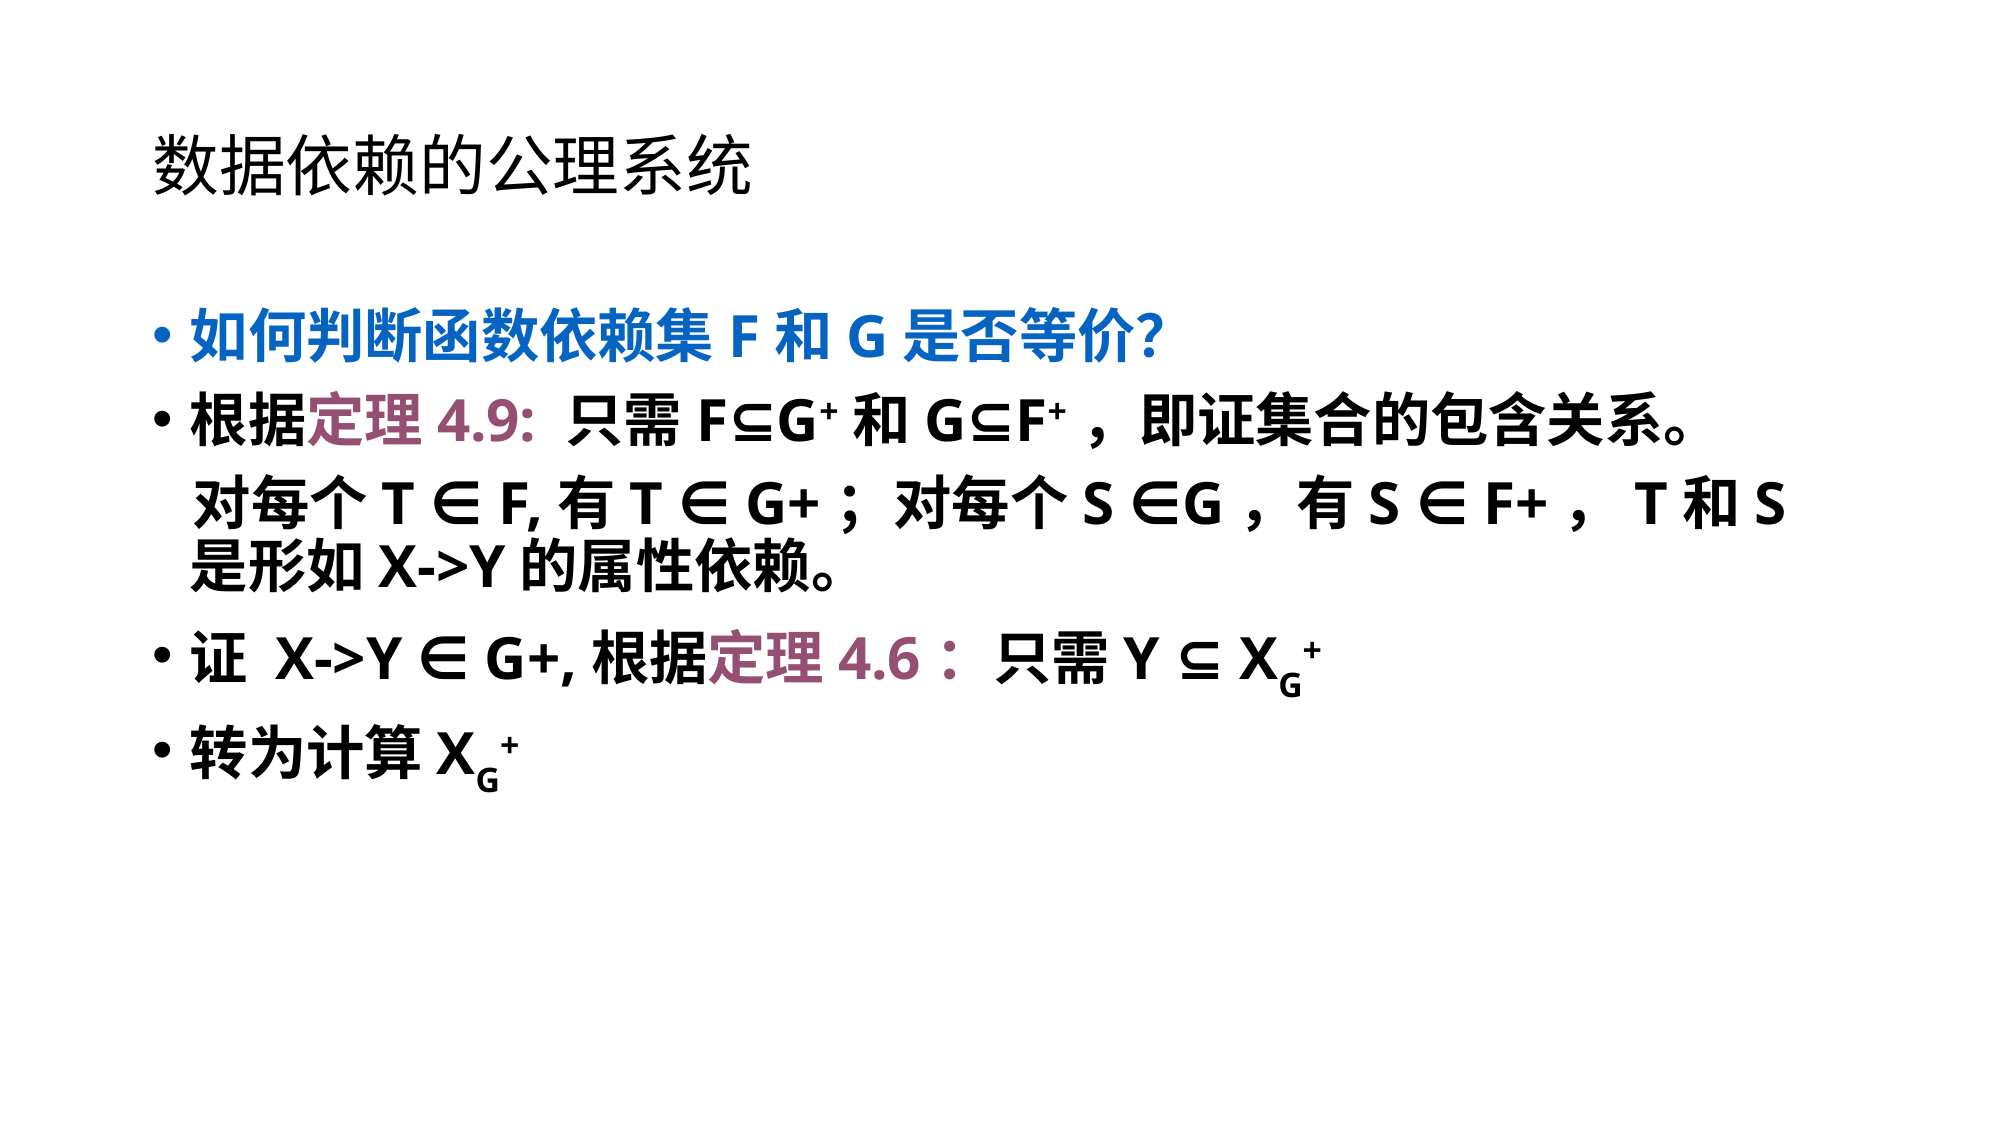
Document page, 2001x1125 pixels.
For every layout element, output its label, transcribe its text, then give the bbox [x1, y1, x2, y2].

list 如何判断函数依赖集F和G是否等价？ 根据定理4.9: 只需F⊆G+和G⊆F+，即证集合的包含关系。 对每个T ∈ F,有T ∈ G+；对每个S ∈G，有S ∈ F+，T和S是形如X->Y的属性依赖。 证 X->Y ∈ G+,根据定理4.6：只需Y ⊆ XG+ 转为计算XG+ [137, 299, 1863, 1014]
title 数据依赖的公理系统 [137, 59, 1863, 278]
